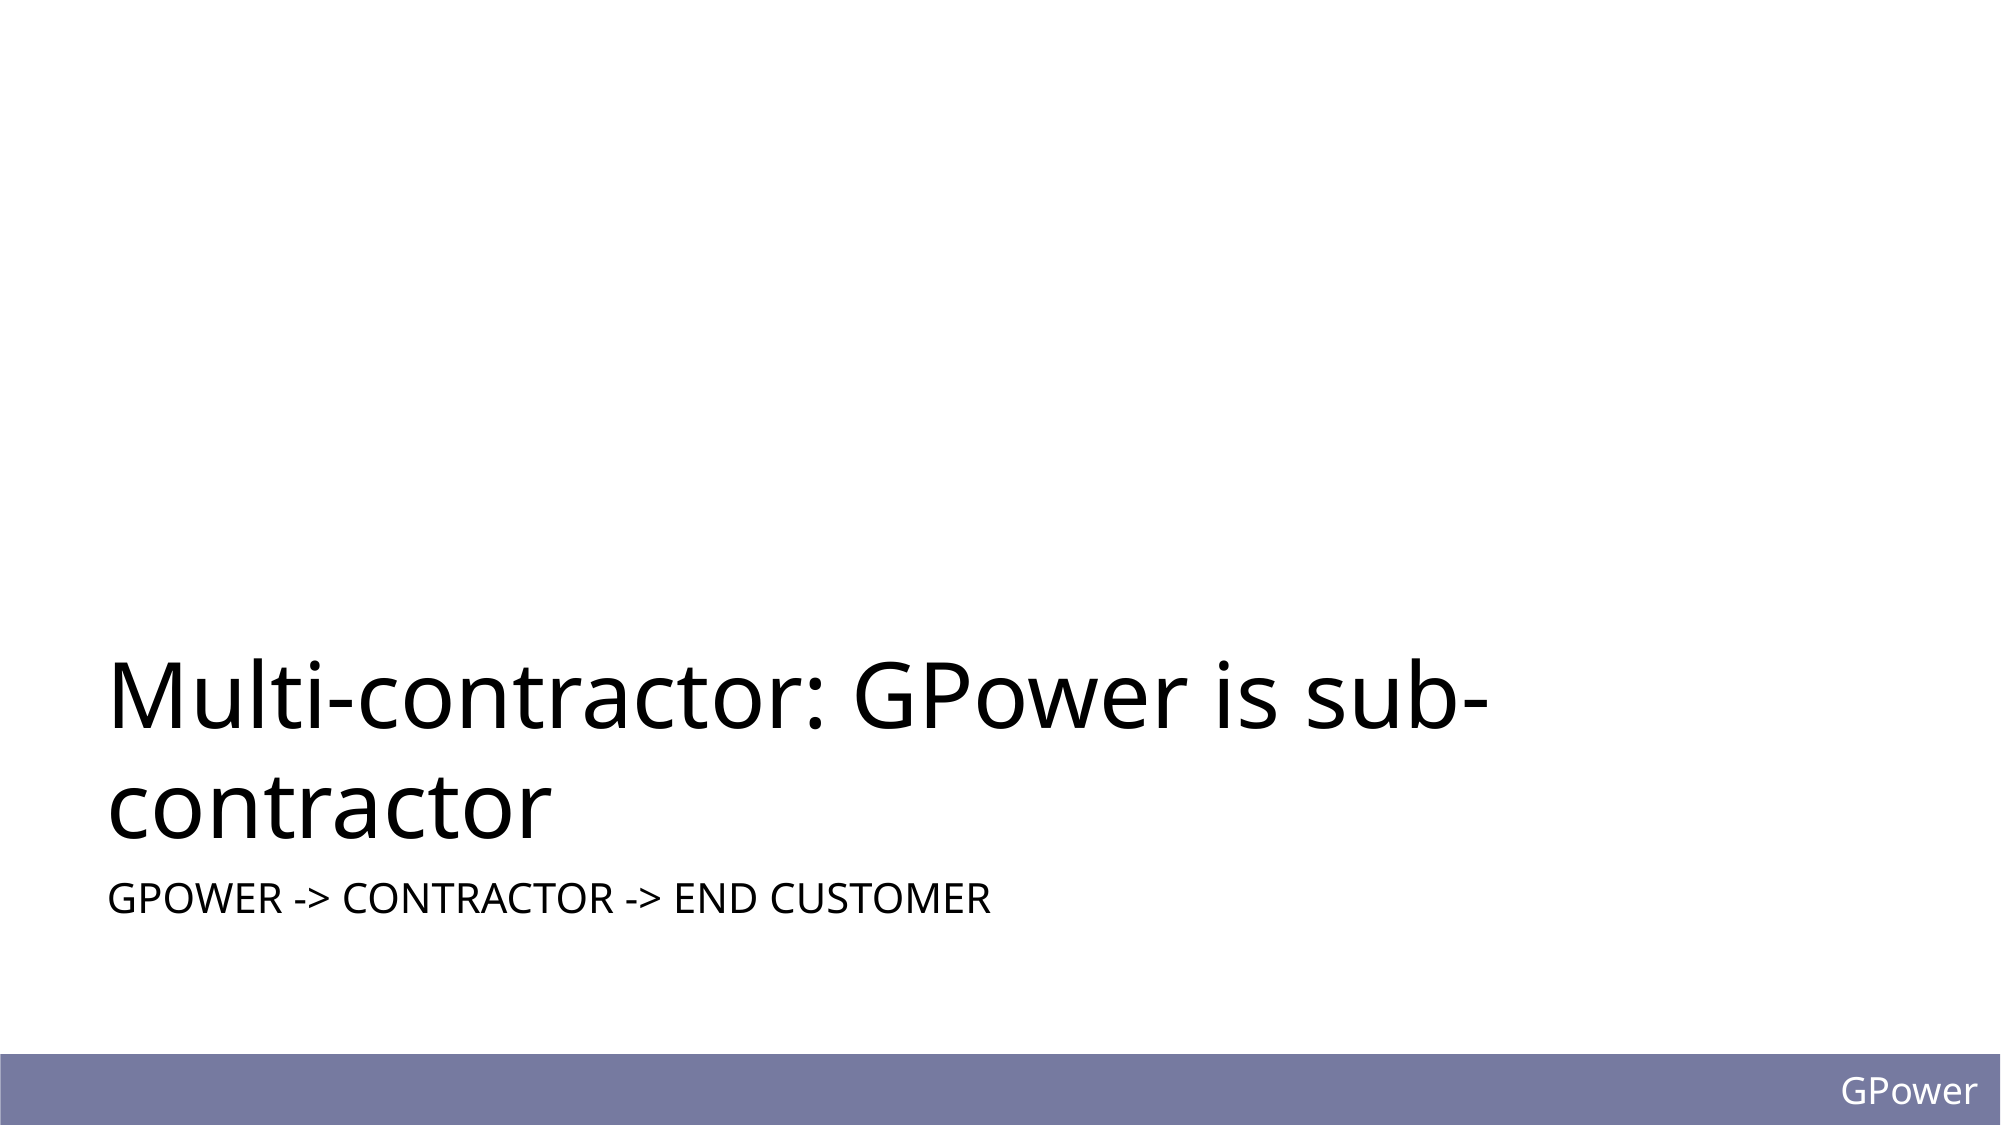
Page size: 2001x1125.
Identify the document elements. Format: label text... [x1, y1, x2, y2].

list Multi-contractor: GPower is sub-contractor [92, 738, 1911, 864]
list GPower -> contractor -> end customer [92, 864, 1911, 932]
